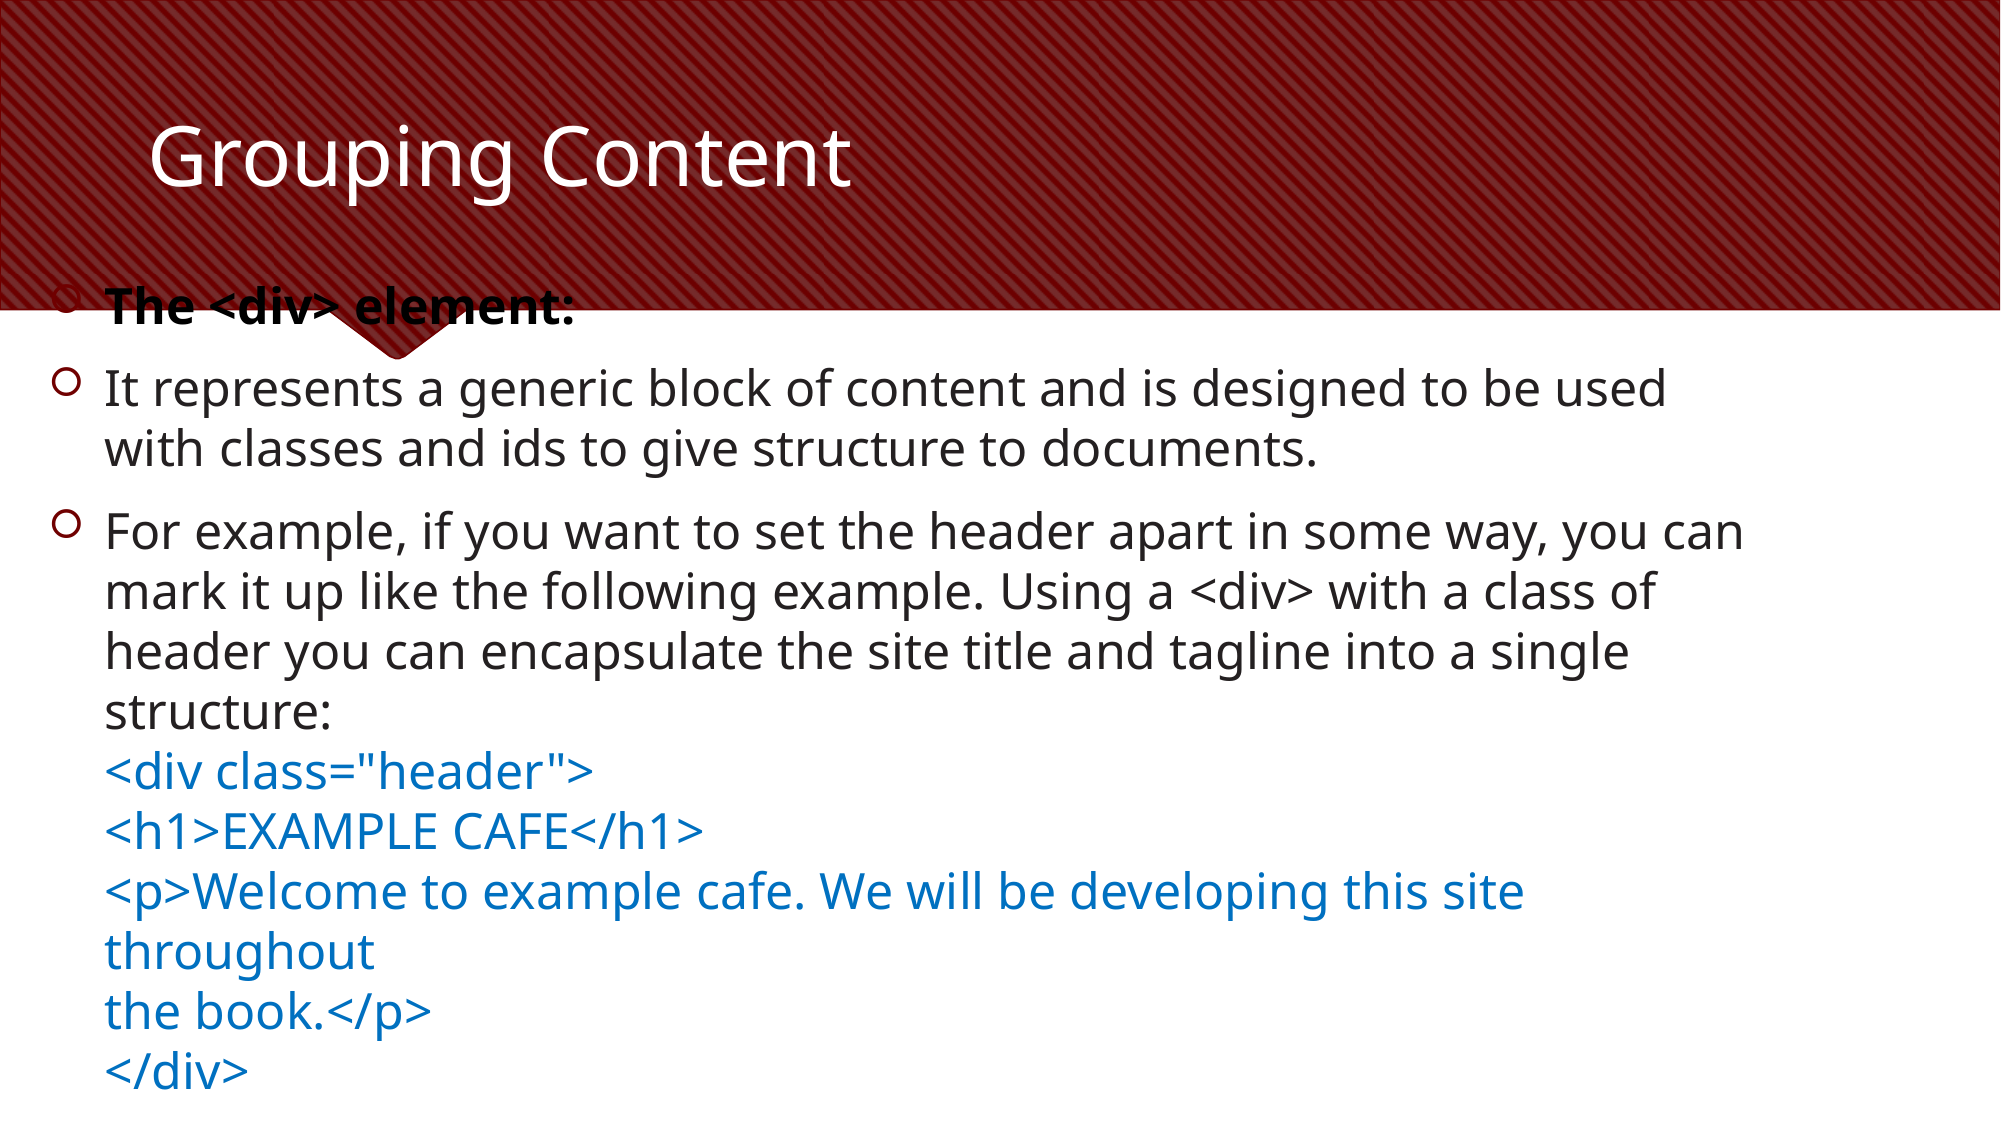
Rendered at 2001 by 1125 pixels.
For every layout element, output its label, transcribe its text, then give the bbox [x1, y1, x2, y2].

list The <div> element: It represents a generic block of content and is designed to be used with classes and ids to give structure to documents. For example, if you want to set the header apart in some way, you can mark it up like the following example. Using a <div> with a class of header you can encapsulate the site title and tagline into a single structure: <div class="header"> <h1>EXAMPLE CAFE</h1> <p>Welcome to example cafe. We will be developing this site throughout the book.</p> </div> Web Engineering\Division.html [33, 528, 1765, 1125]
title Grouping Content [132, 73, 1868, 233]
